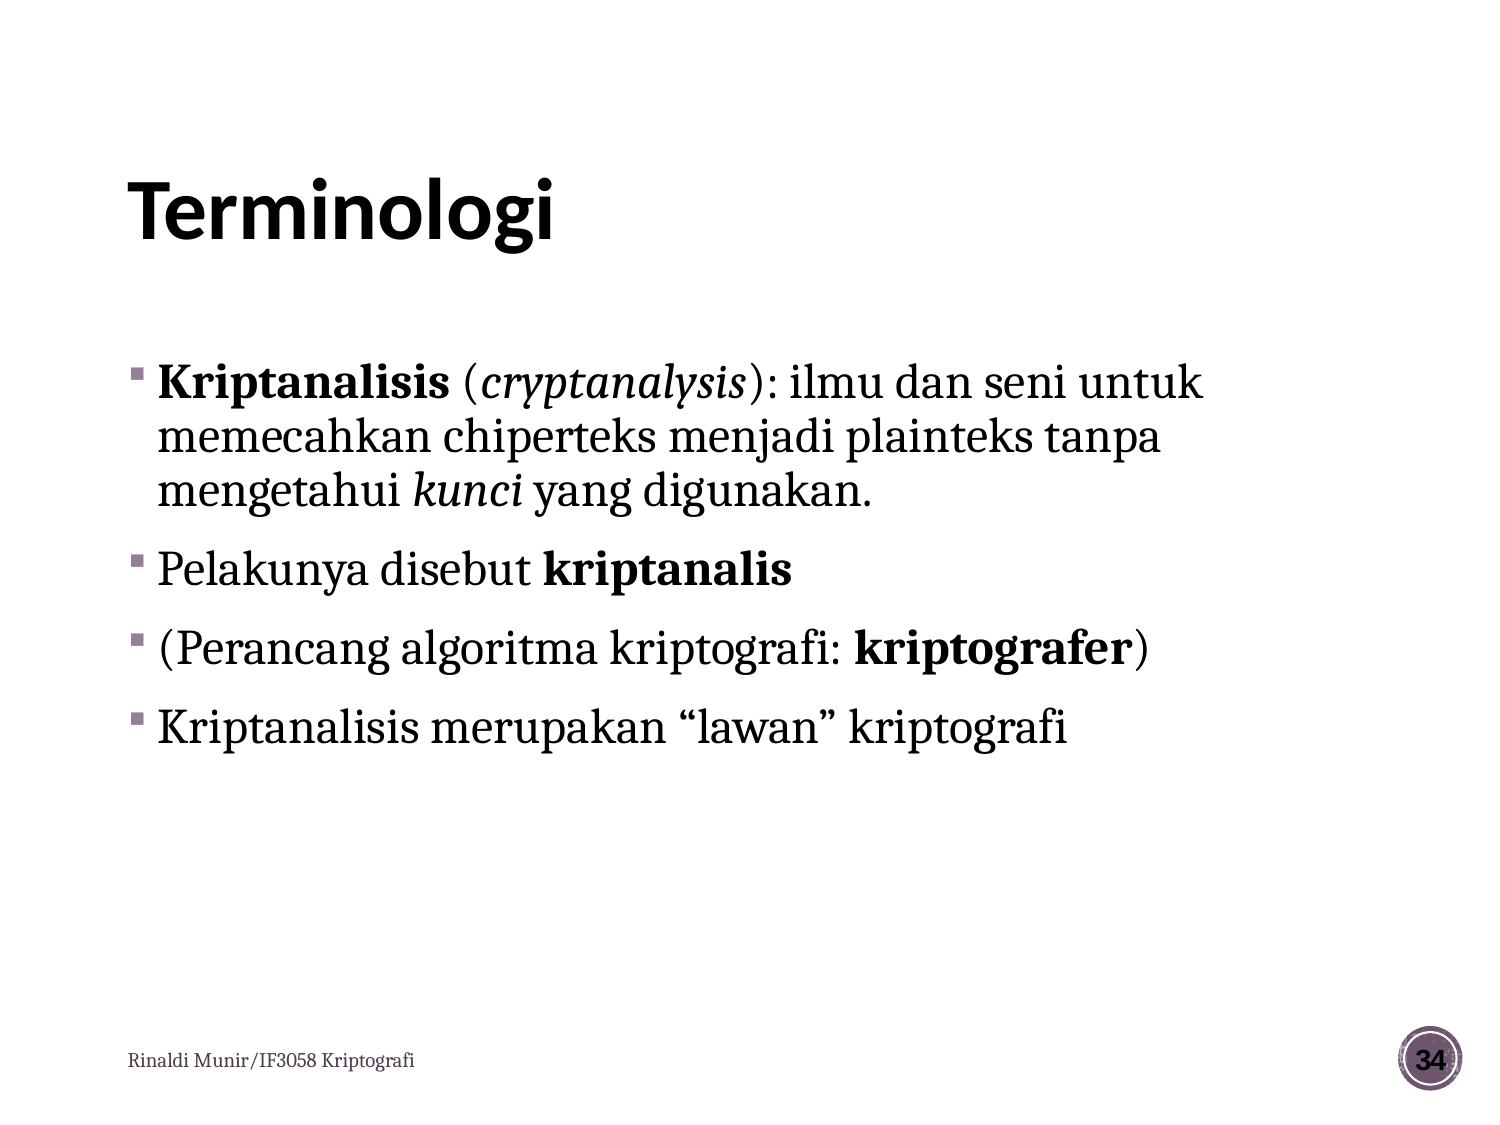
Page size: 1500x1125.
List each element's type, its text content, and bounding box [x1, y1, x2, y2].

footer Rinaldi Munir/IF3058 Kriptografi [112, 1028, 891, 1089]
list Kriptanalisis (cryptanalysis): ilmu dan seni untuk memecahkan chiperteks menjadi plainteks tanpa mengetahui kunci yang digunakan. Pelakunya disebut kriptanalis (Perancang algoritma kriptografi: kriptografer) Kriptanalisis merupakan “lawan” kriptografi [112, 348, 1388, 1013]
title Terminologi [112, 79, 1388, 344]
slide_number 34 [1391, 1028, 1471, 1089]
